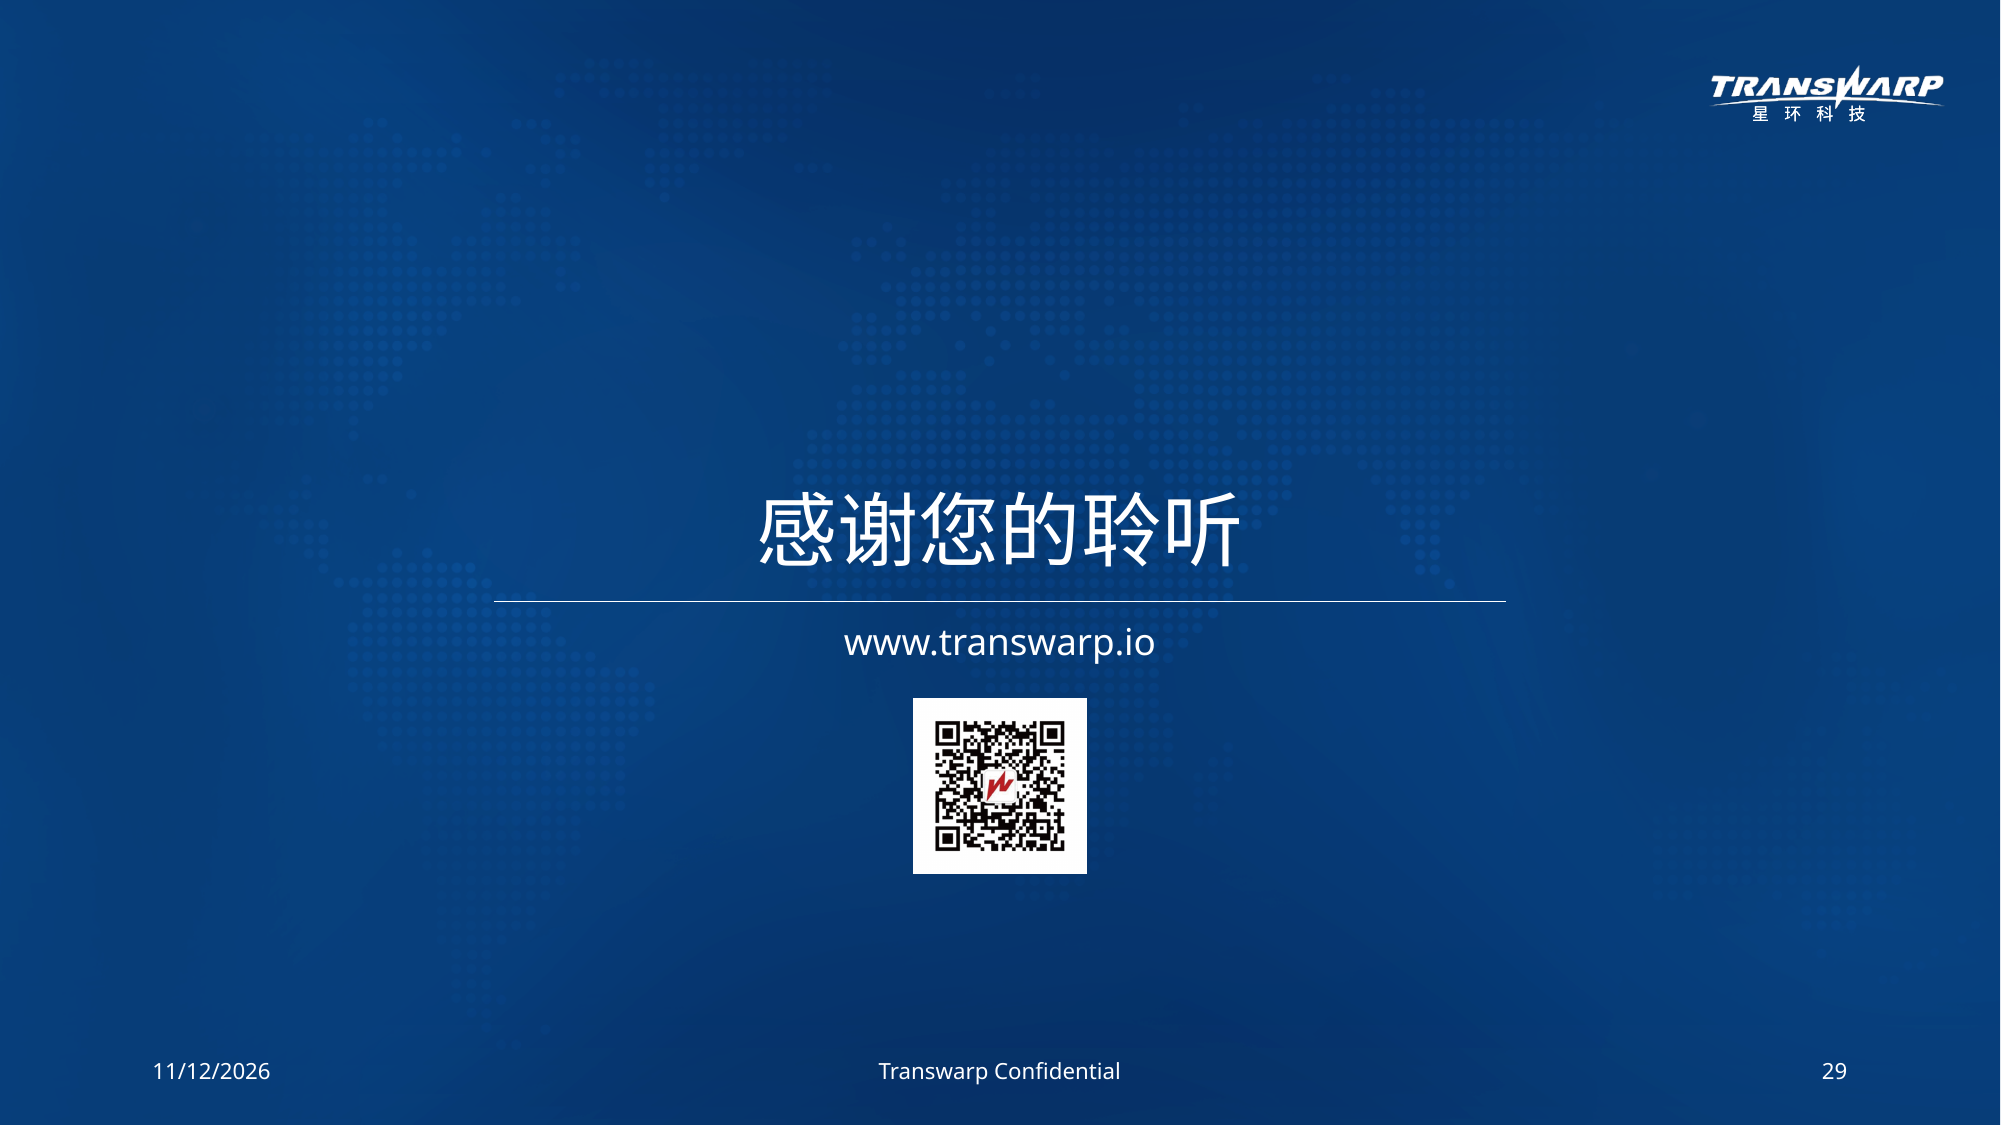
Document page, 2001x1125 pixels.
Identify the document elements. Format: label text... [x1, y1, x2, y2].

slide_number 29 [1412, 1042, 1863, 1103]
text_box www.transwarp.io [335, 617, 1665, 858]
title 感谢您的聆听 [678, 466, 1322, 601]
picture [0, 0, 2001, 1125]
footer Transwarp Confidential [662, 1042, 1338, 1103]
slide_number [137, 1042, 588, 1103]
